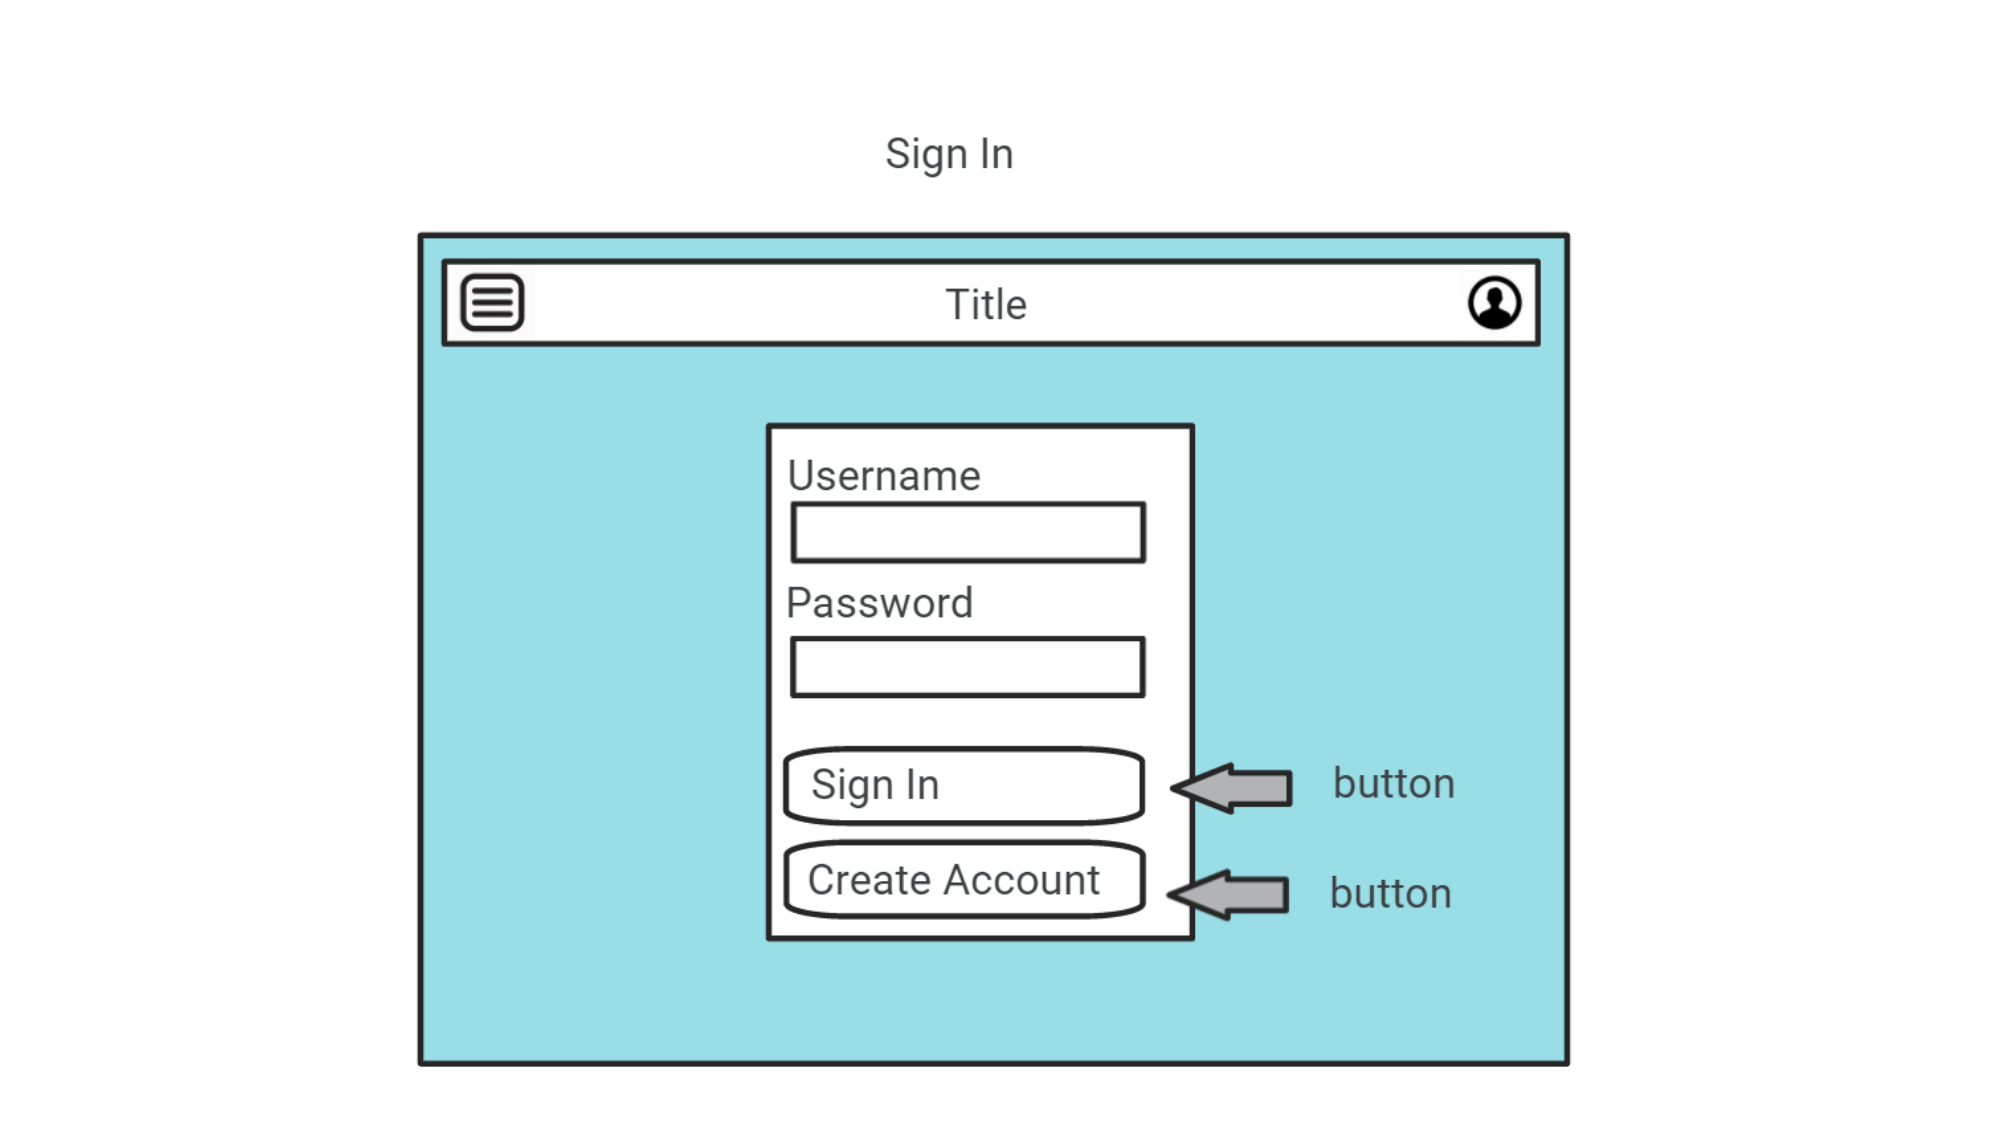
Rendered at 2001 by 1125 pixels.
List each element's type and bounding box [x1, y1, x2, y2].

picture [377, 94, 1623, 1100]
